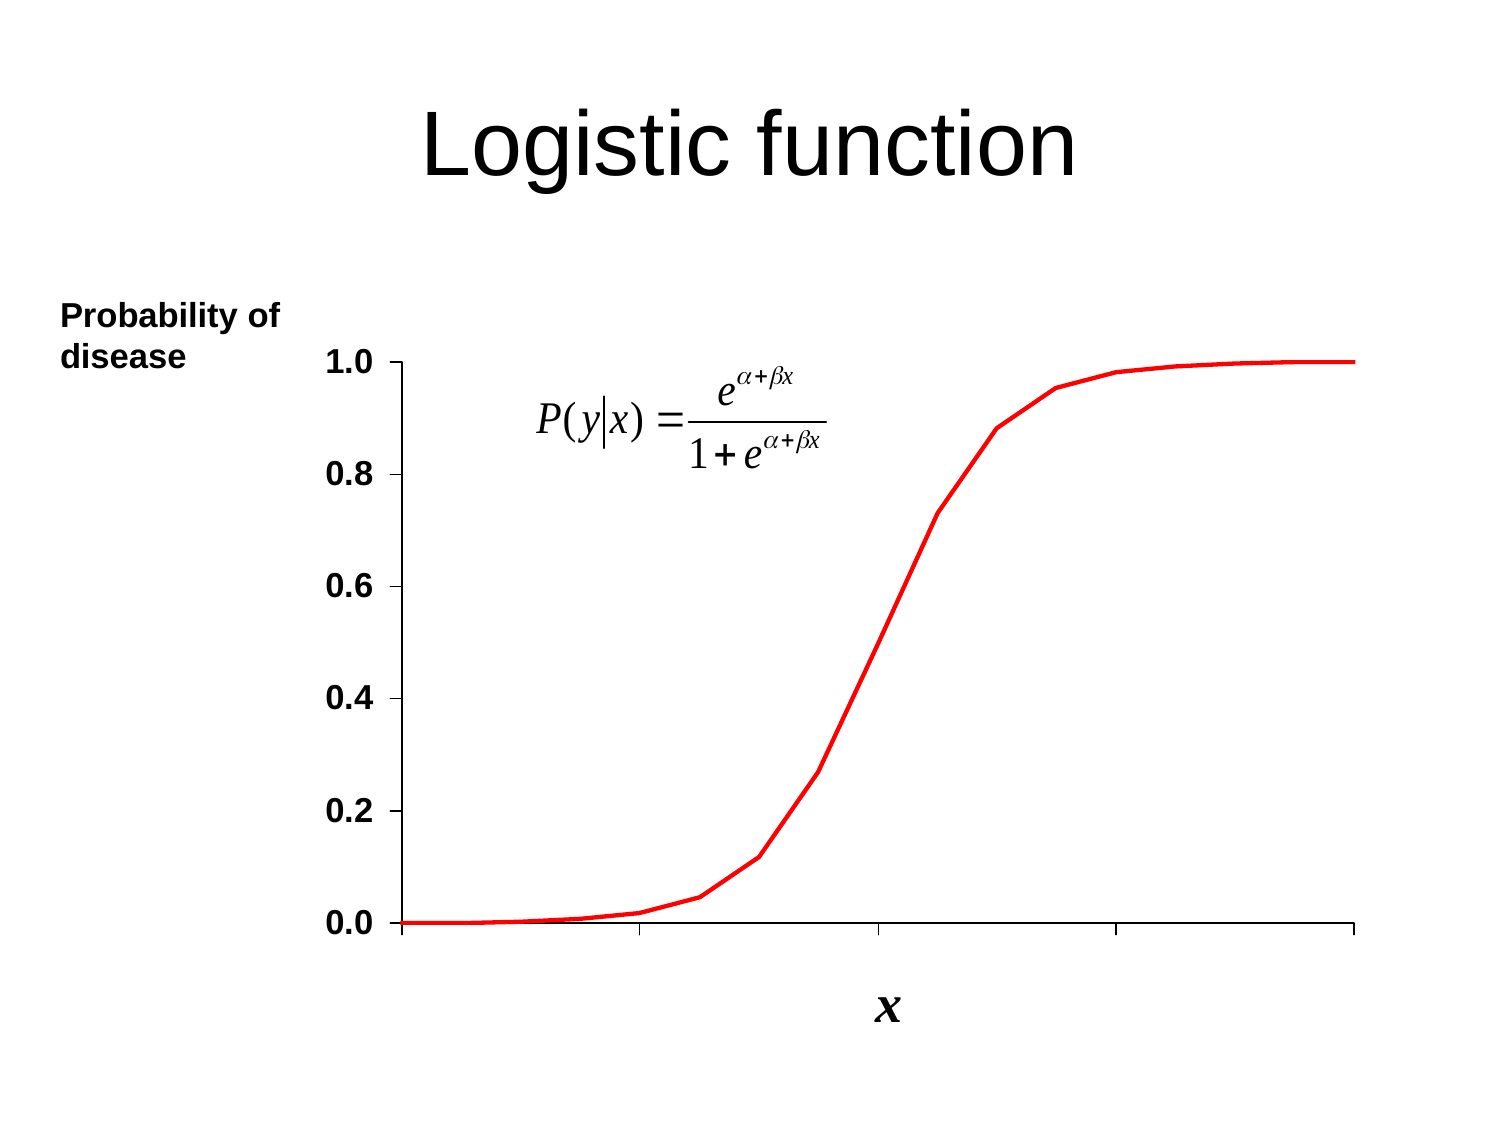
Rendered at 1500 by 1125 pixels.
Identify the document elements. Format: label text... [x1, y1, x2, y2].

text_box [294, 307, 1379, 979]
text_box x [861, 985, 917, 1041]
title Logistic function [75, 45, 1425, 233]
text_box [526, 354, 958, 481]
text_box Probability of disease [46, 285, 300, 383]
